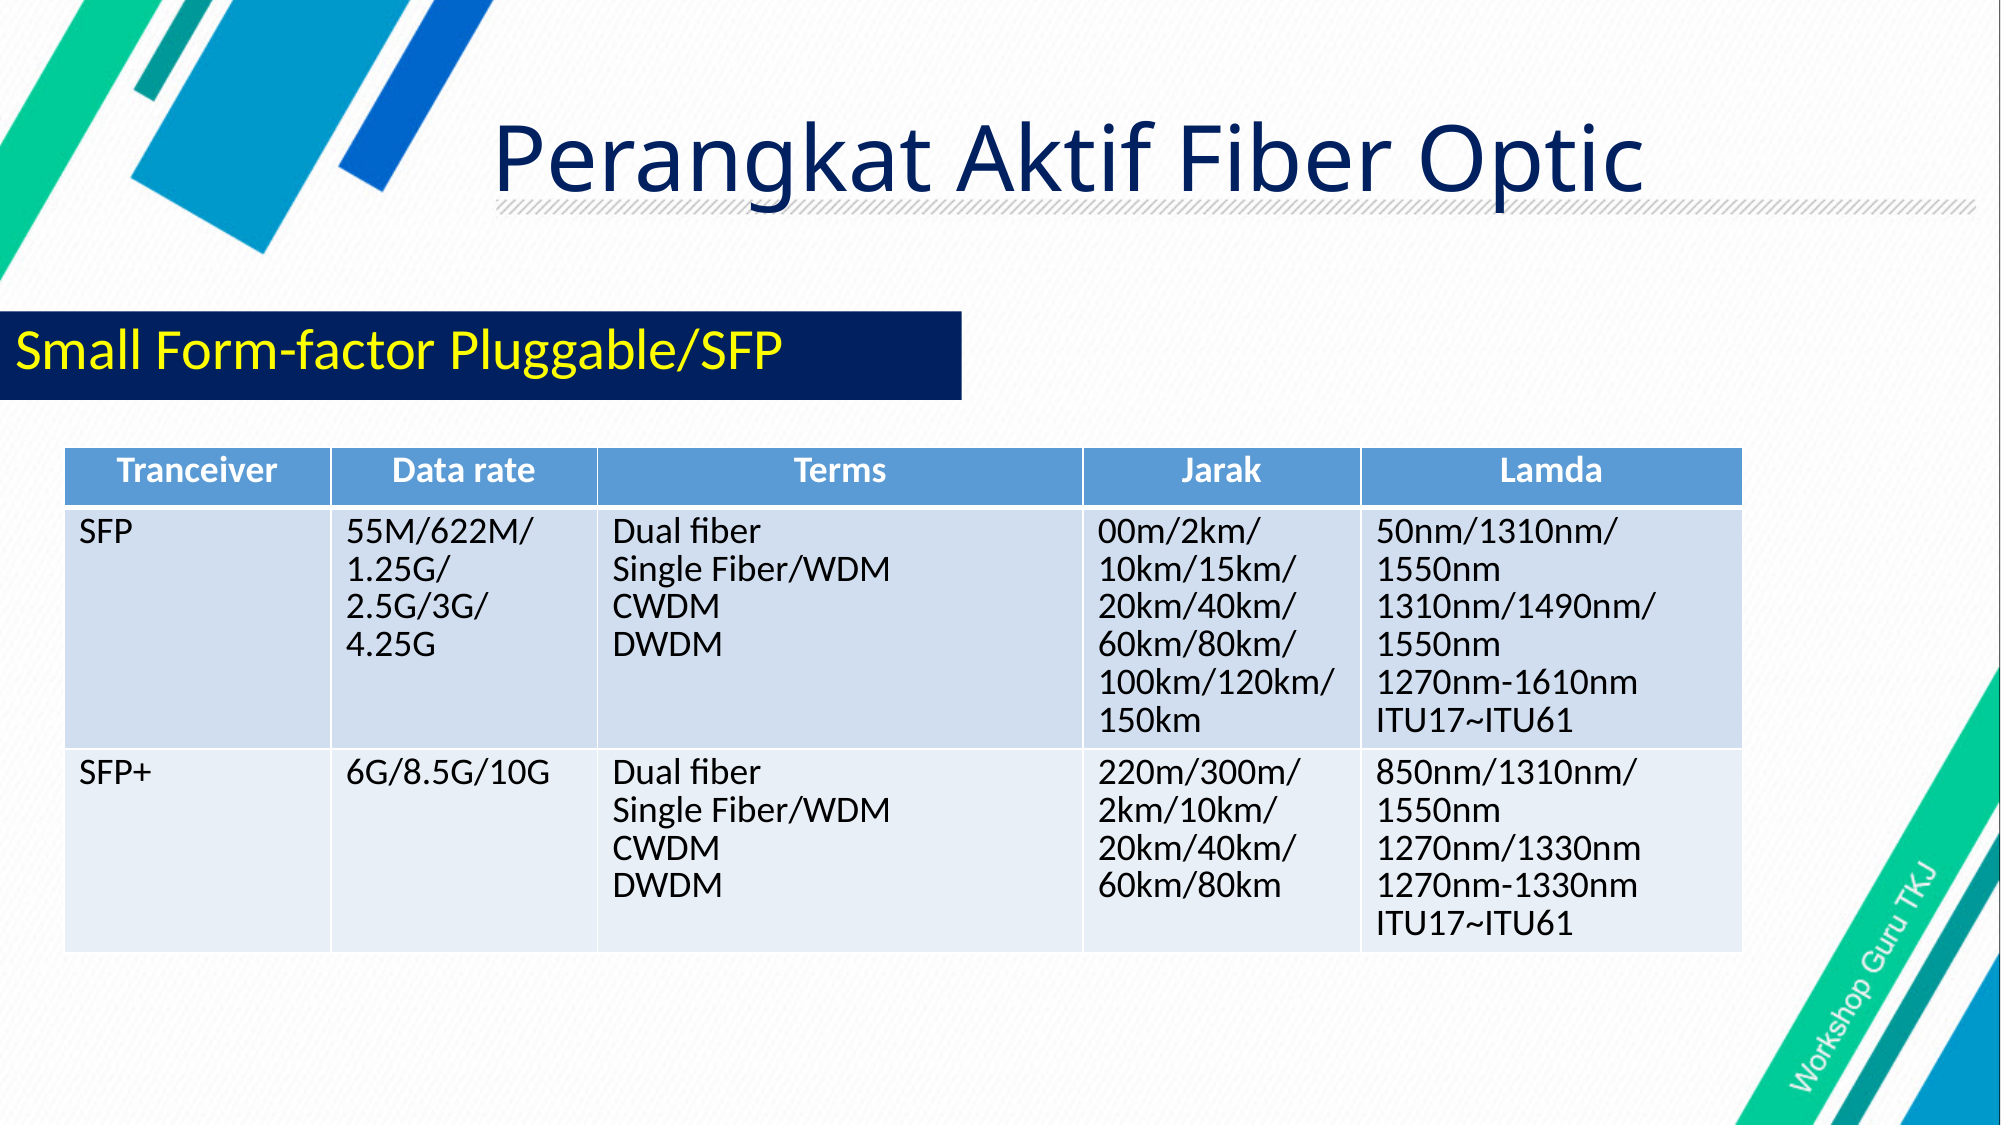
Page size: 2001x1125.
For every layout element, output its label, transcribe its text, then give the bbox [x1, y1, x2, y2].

table_cell Dual fiber Single Fiber/WDM CWDM DWDM [598, 510, 1082, 748]
title Perangkat Aktif Fiber Optic [476, 52, 1990, 271]
text_box Small Form-factor Pluggable/SFP [0, 311, 962, 400]
table_header Tranceiver [65, 448, 330, 505]
picture [0, 0, 2001, 1125]
table_cell Dual fiber Single Fiber/WDM CWDM DWDM [598, 750, 1082, 952]
table_cell 850nm/1310nm/1550nm 1270nm/1330nm 1270nm-1330nm ITU17~ITU61 [1362, 750, 1742, 952]
table_cell SFP [65, 510, 330, 748]
table_cell 55M/622M/ 1.25G/ 2.5G/3G/ 4.25G [332, 510, 597, 748]
table_cell 220m/300m/ 2km/10km/ 20km/40km/ 60km/80km [1084, 750, 1360, 952]
table_cell SFP+ [65, 750, 330, 952]
table_cell 50nm/1310nm/1550nm 1310nm/1490nm/1550nm 1270nm-1610nm ITU17~ITU61 [1362, 510, 1742, 748]
table_cell 6G/8.5G/10G [332, 750, 597, 952]
table_header Jarak [1084, 448, 1360, 505]
table_header Terms [598, 448, 1082, 505]
table_header Lamda [1362, 448, 1742, 505]
table_header Data rate [332, 448, 597, 505]
table_cell 00m/2km/ 10km/15km/ 20km/40km/ 60km/80km/ 100km/120km/ 150km [1084, 510, 1360, 748]
